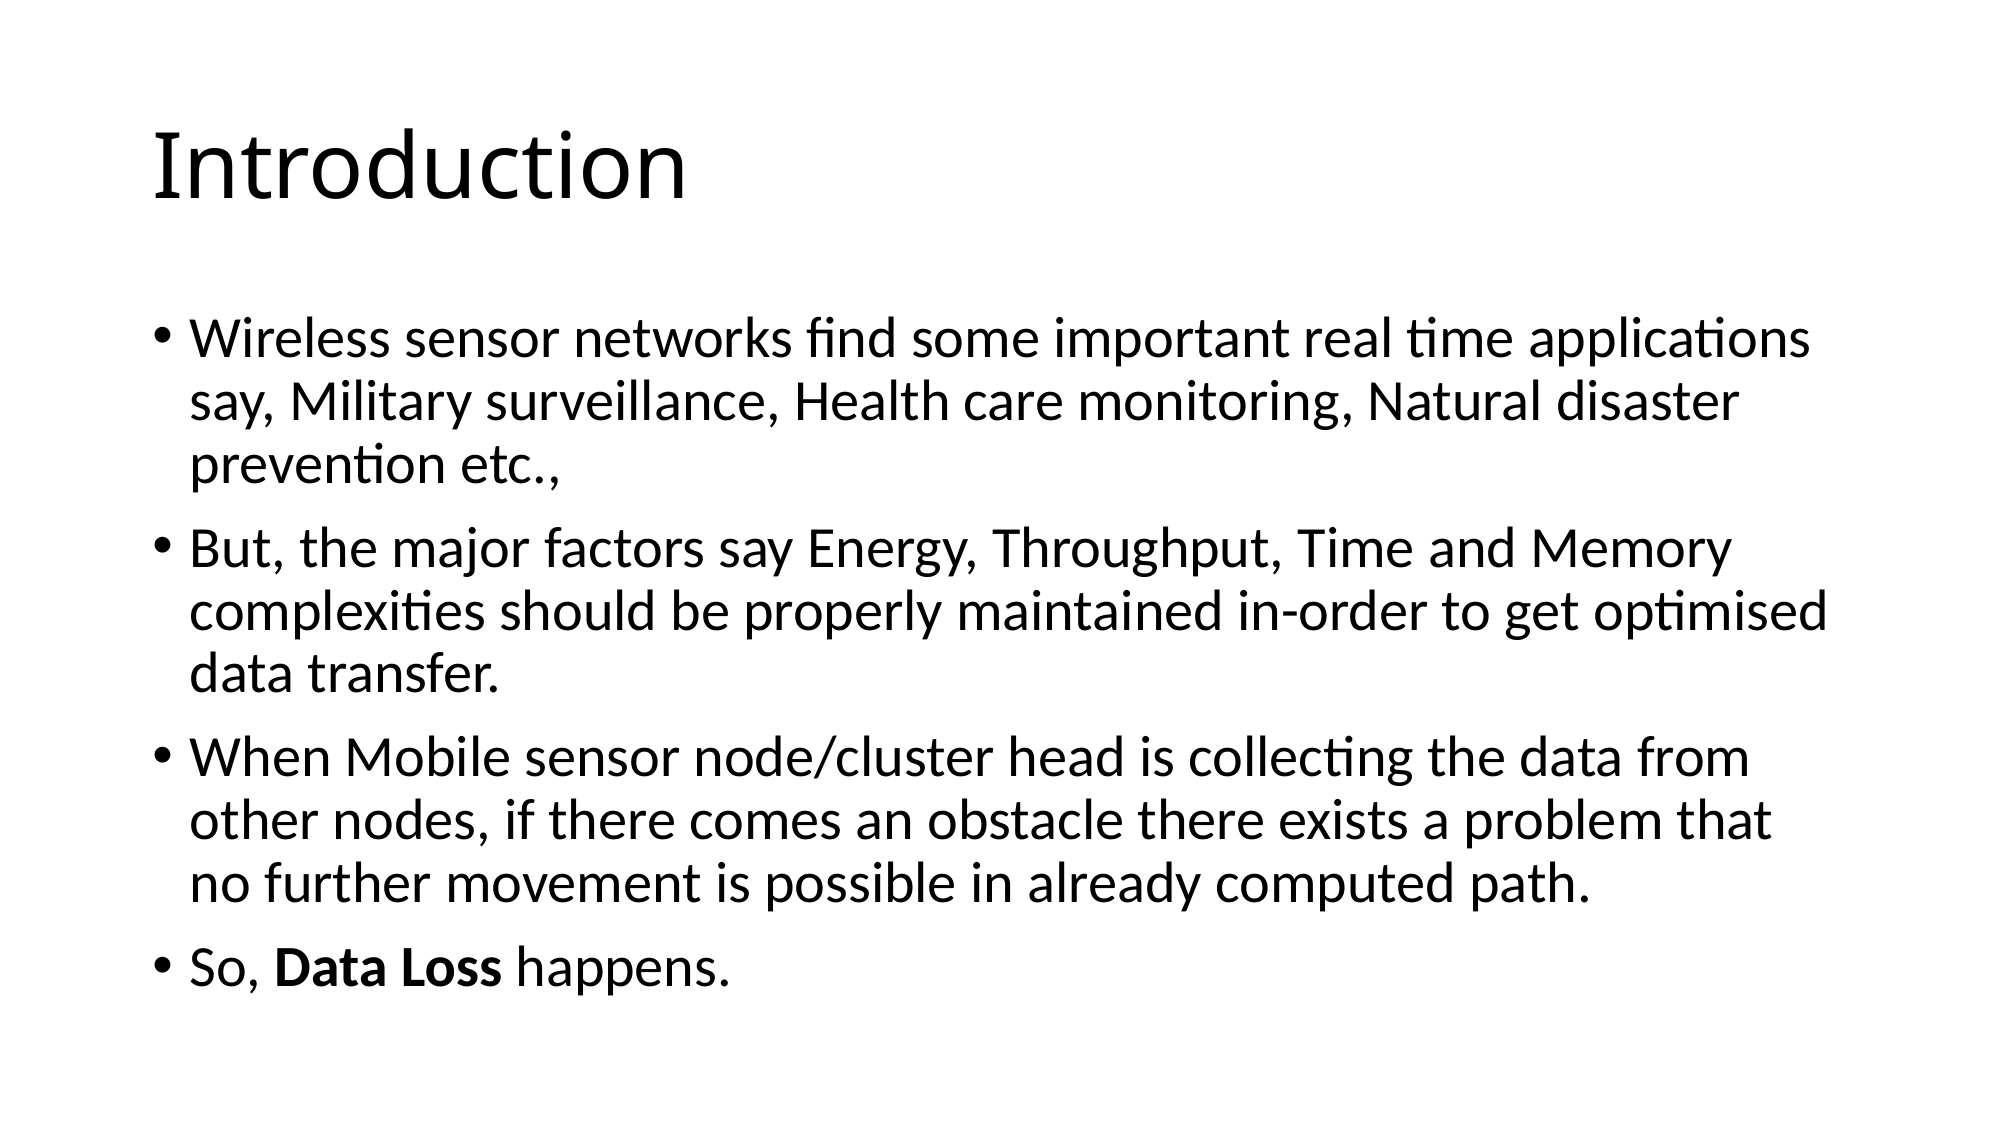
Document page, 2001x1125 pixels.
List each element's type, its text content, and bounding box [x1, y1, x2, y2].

list Wireless sensor networks find some important real time applications say, Military surveillance, Health care monitoring, Natural disaster prevention etc., But, the major factors say Energy, Throughput, Time and Memory complexities should be properly maintained in-order to get optimised data transfer. When Mobile sensor node/cluster head is collecting the data from other nodes, if there comes an obstacle there exists a problem that no further movement is possible in already computed path. So, Data Loss happens. [137, 299, 1863, 1014]
title Introduction [137, 59, 1863, 278]
